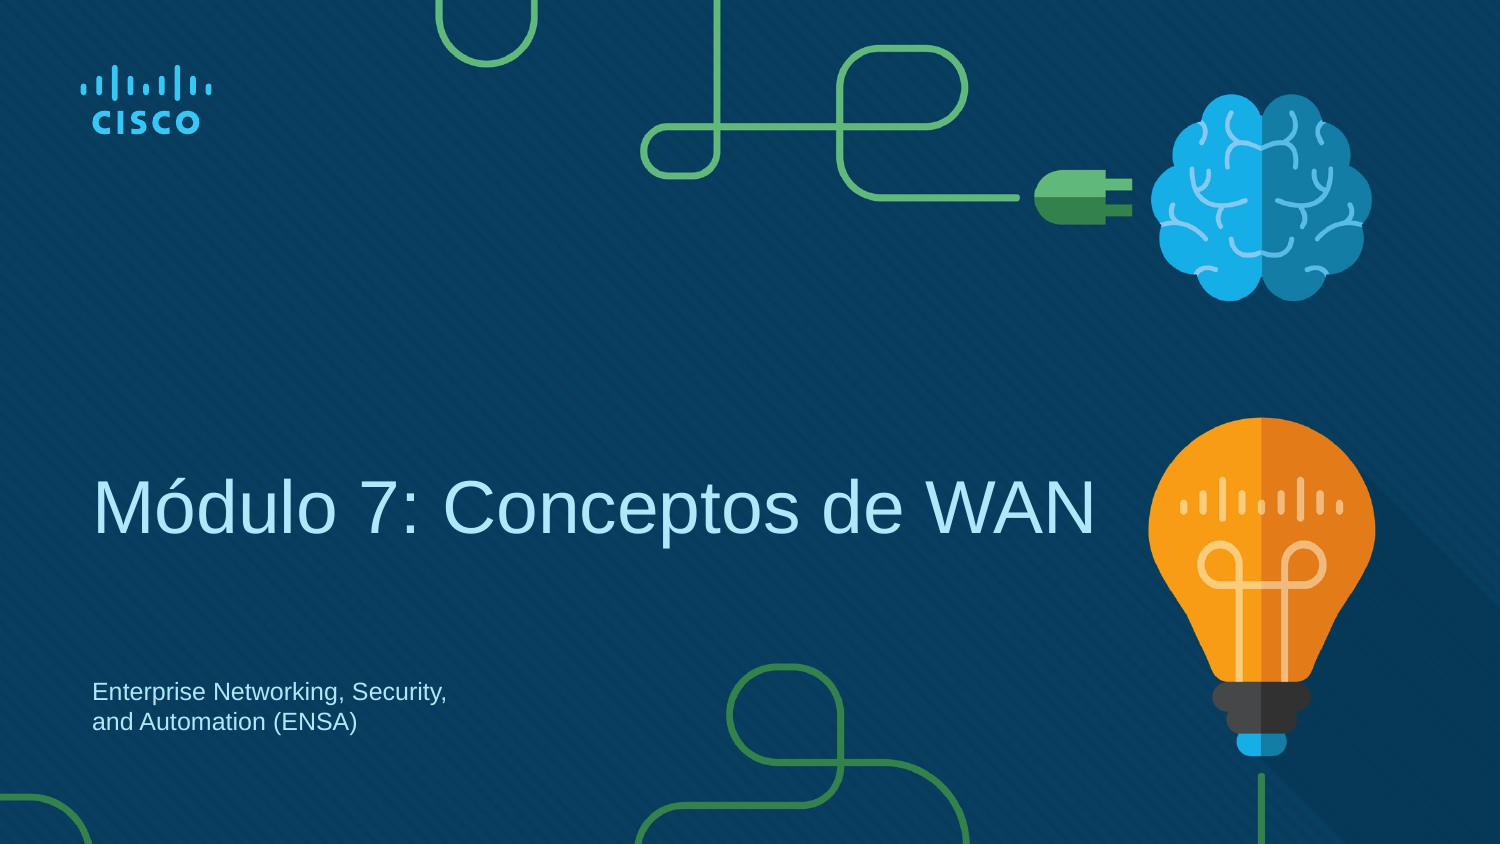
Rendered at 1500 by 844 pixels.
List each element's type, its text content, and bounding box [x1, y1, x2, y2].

subtitle Enterprise Networking, Security, and Automation (ENSA) [77, 624, 466, 773]
picture [0, 0, 1500, 844]
title Módulo 7: Conceptos de WAN [77, 380, 1172, 558]
